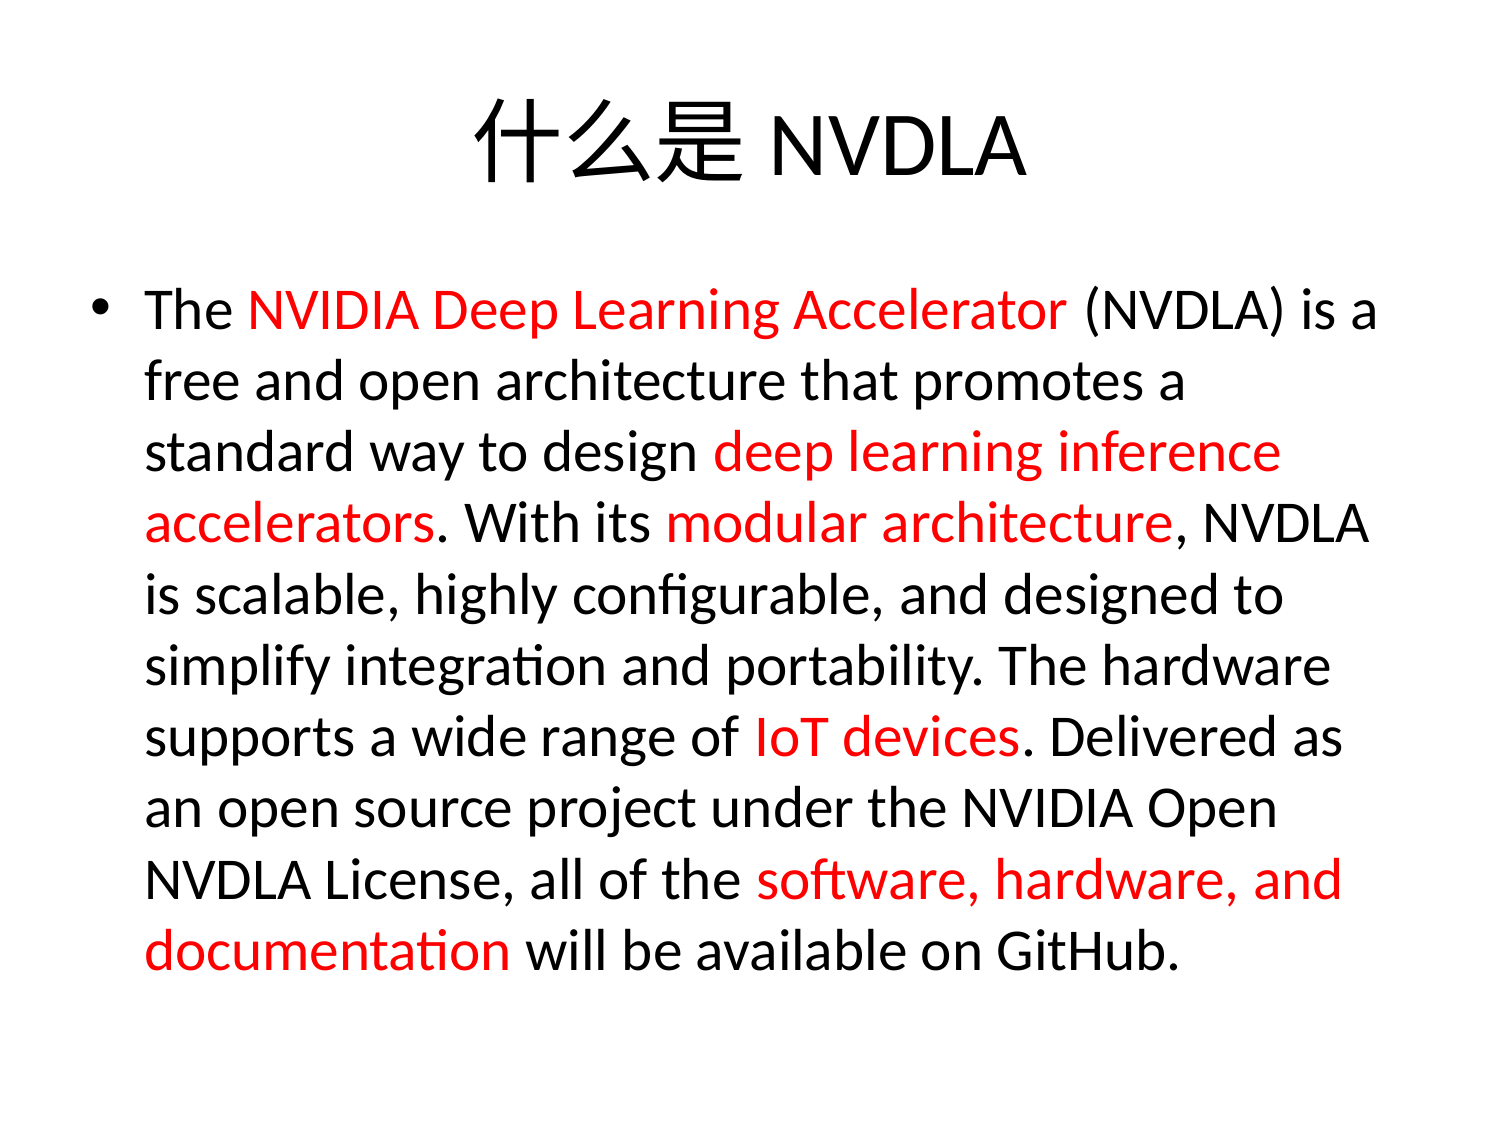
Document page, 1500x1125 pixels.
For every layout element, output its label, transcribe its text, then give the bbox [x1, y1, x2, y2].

list The NVIDIA Deep Learning Accelerator (NVDLA) is a free and open architecture that promotes a standard way to design deep learning inference accelerators. With its modular architecture, NVDLA is scalable, highly configurable, and designed to simplify integration and portability. The hardware supports a wide range of IoT devices. Delivered as an open source project under the NVIDIA Open NVDLA License, all of the software, hardware, and documentation will be available on GitHub. [75, 262, 1425, 1005]
title 什么是NVDLA [75, 45, 1425, 233]
